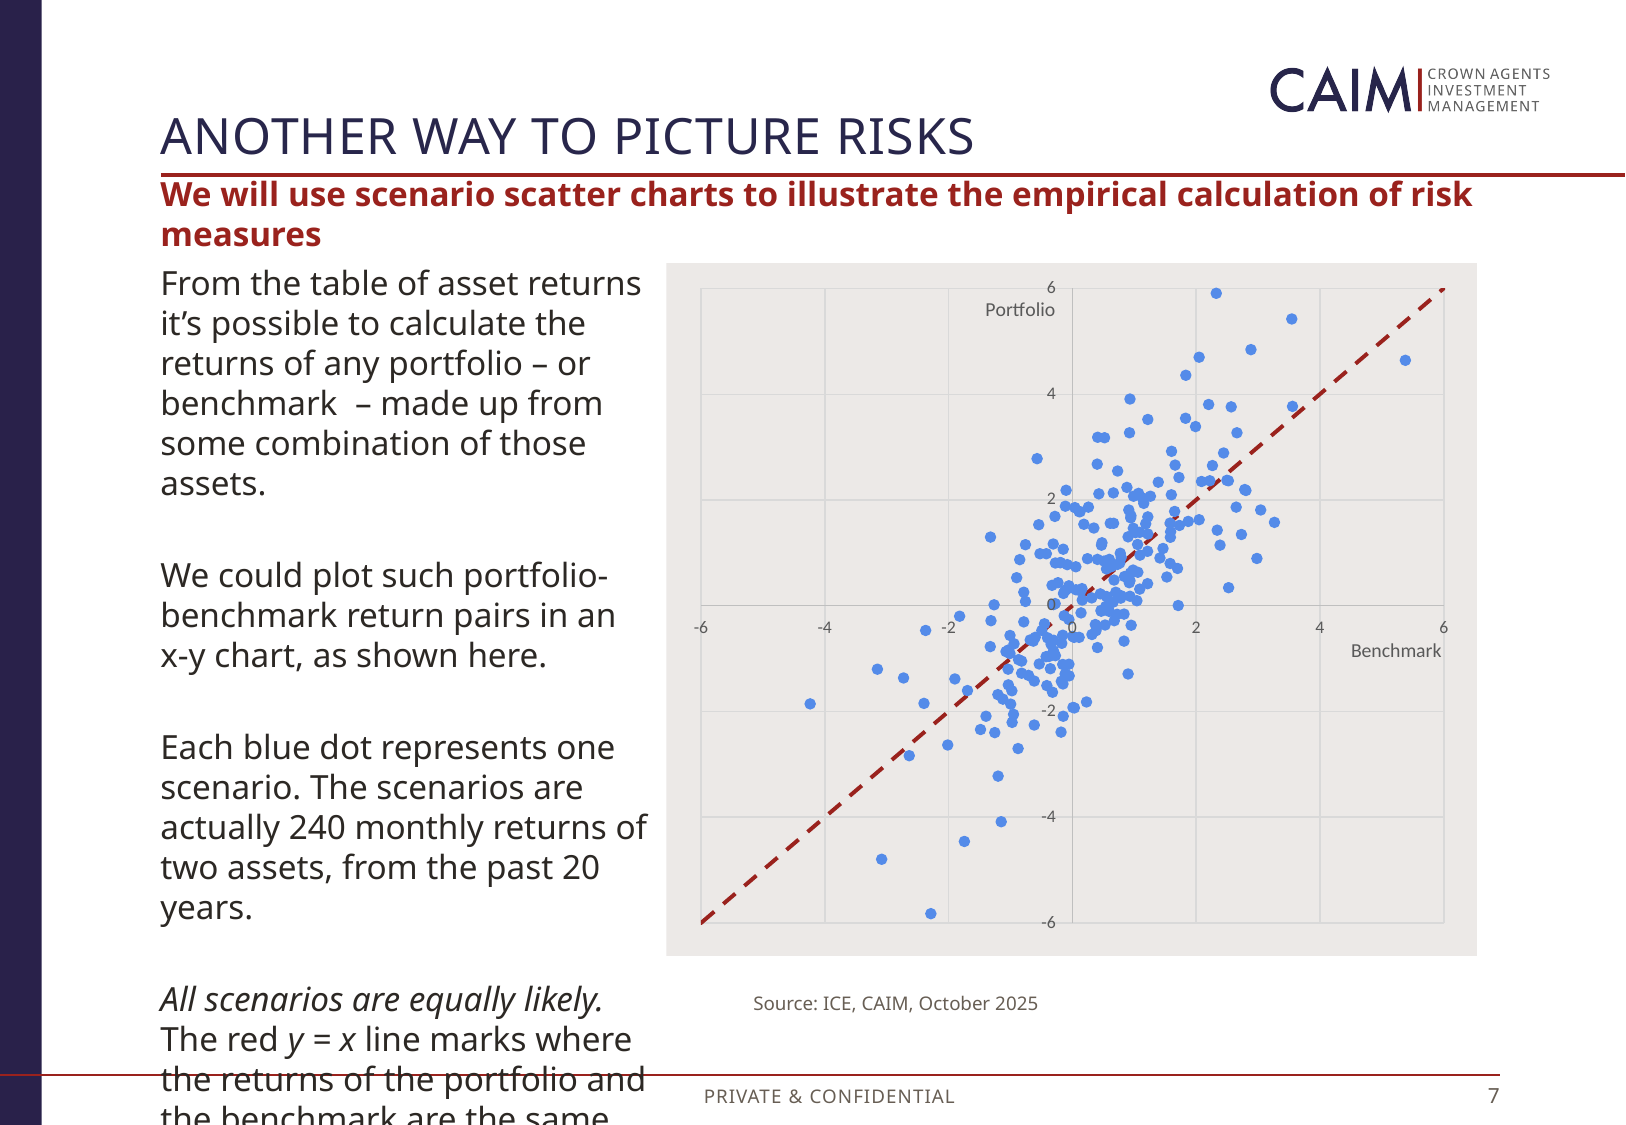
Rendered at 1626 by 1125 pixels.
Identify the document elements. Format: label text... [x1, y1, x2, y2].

picture [666, 262, 1477, 956]
list From the table of asset returns it’s possible to calculate the returns of any portfolio – or benchmark – made up from some combination of those assets. We could plot such portfolio-benchmark return pairs in an x-y chart, as shown here. Each blue dot represents one scenario. The scenarios are actually 240 monthly returns of two assets, from the past 20 years. All scenarios are equally likely. The red y = x line marks where the returns of the portfolio and the benchmark are the same. [160, 262, 654, 1068]
title Another WAY TO PICTURE RISKS [160, 110, 1197, 166]
list We will use scenario scatter charts to illustrate the empirical calculation of risk measures [160, 192, 1497, 234]
picture [1253, 61, 1555, 128]
list Source: ICE, CAIM, October 2025 [753, 991, 1406, 1015]
